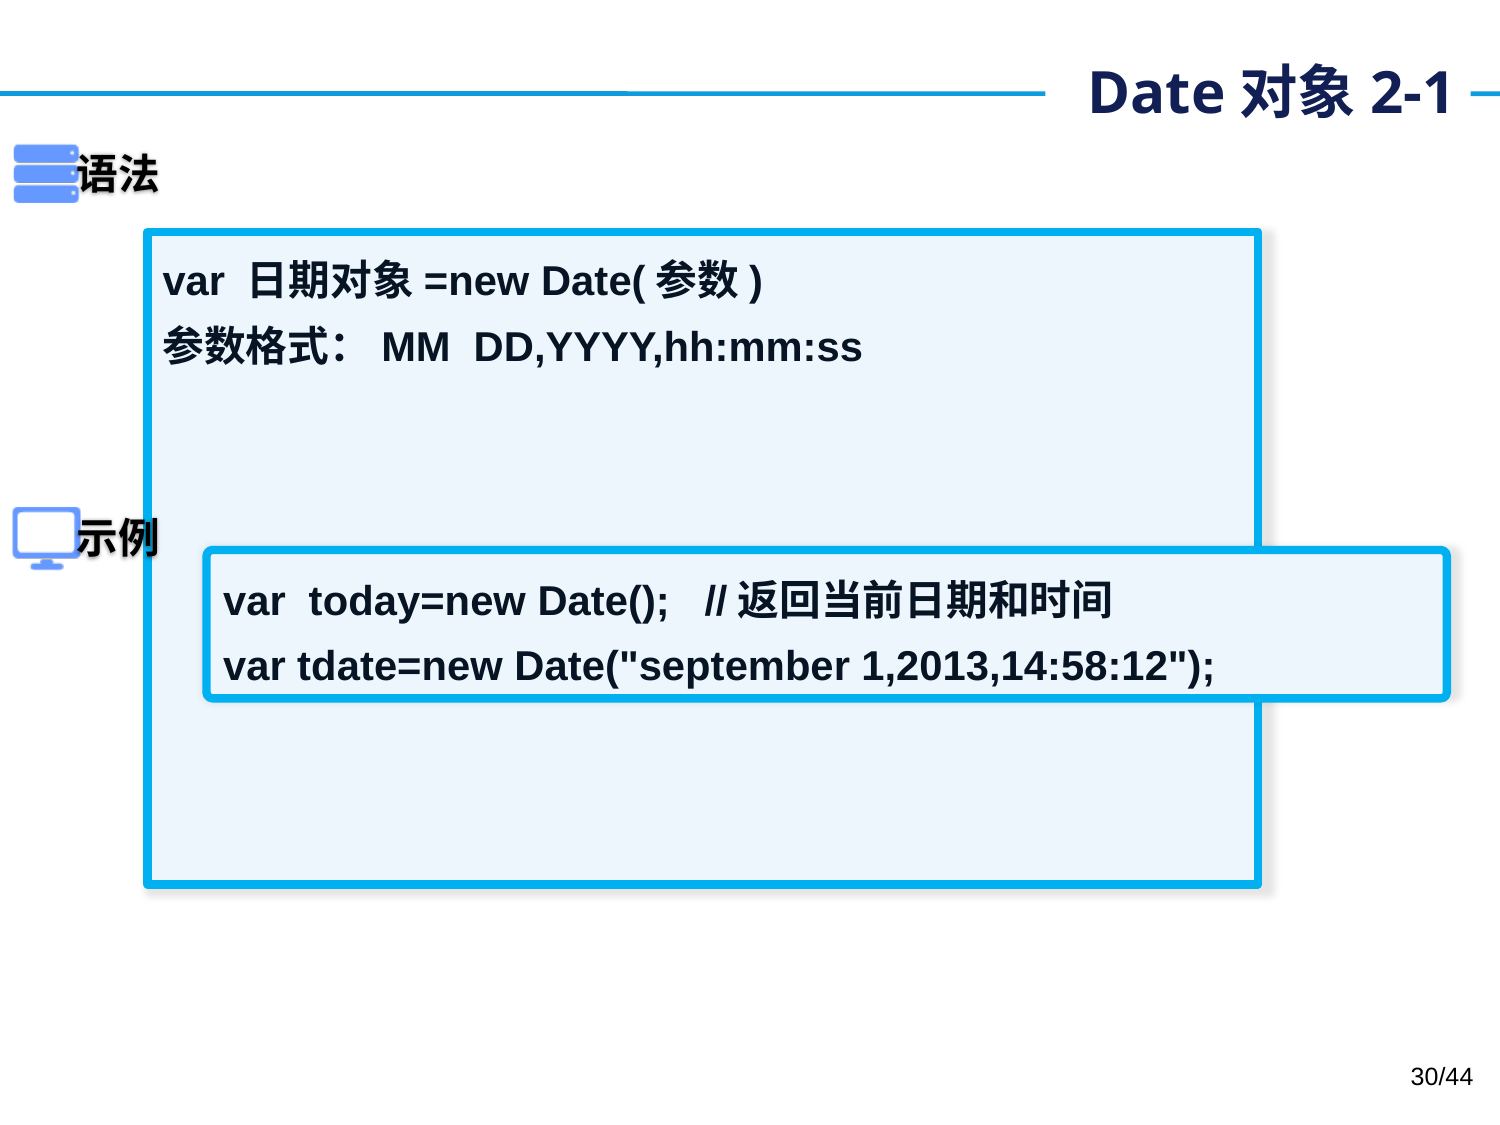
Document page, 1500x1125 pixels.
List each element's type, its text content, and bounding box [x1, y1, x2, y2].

title Date对象2-1 [1045, 11, 1471, 169]
text_box var today=new Date(); //返回当前日期和时间 var tdate=new Date("september 1,2013,14:58:12"); [206, 549, 1447, 699]
list var 日期对象=new Date(参数) 参数格式：MM DD,YYYY,hh:mm:ss [147, 231, 1258, 885]
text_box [11, 140, 176, 207]
slide_number 30/44 [1138, 1053, 1489, 1114]
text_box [11, 502, 176, 572]
